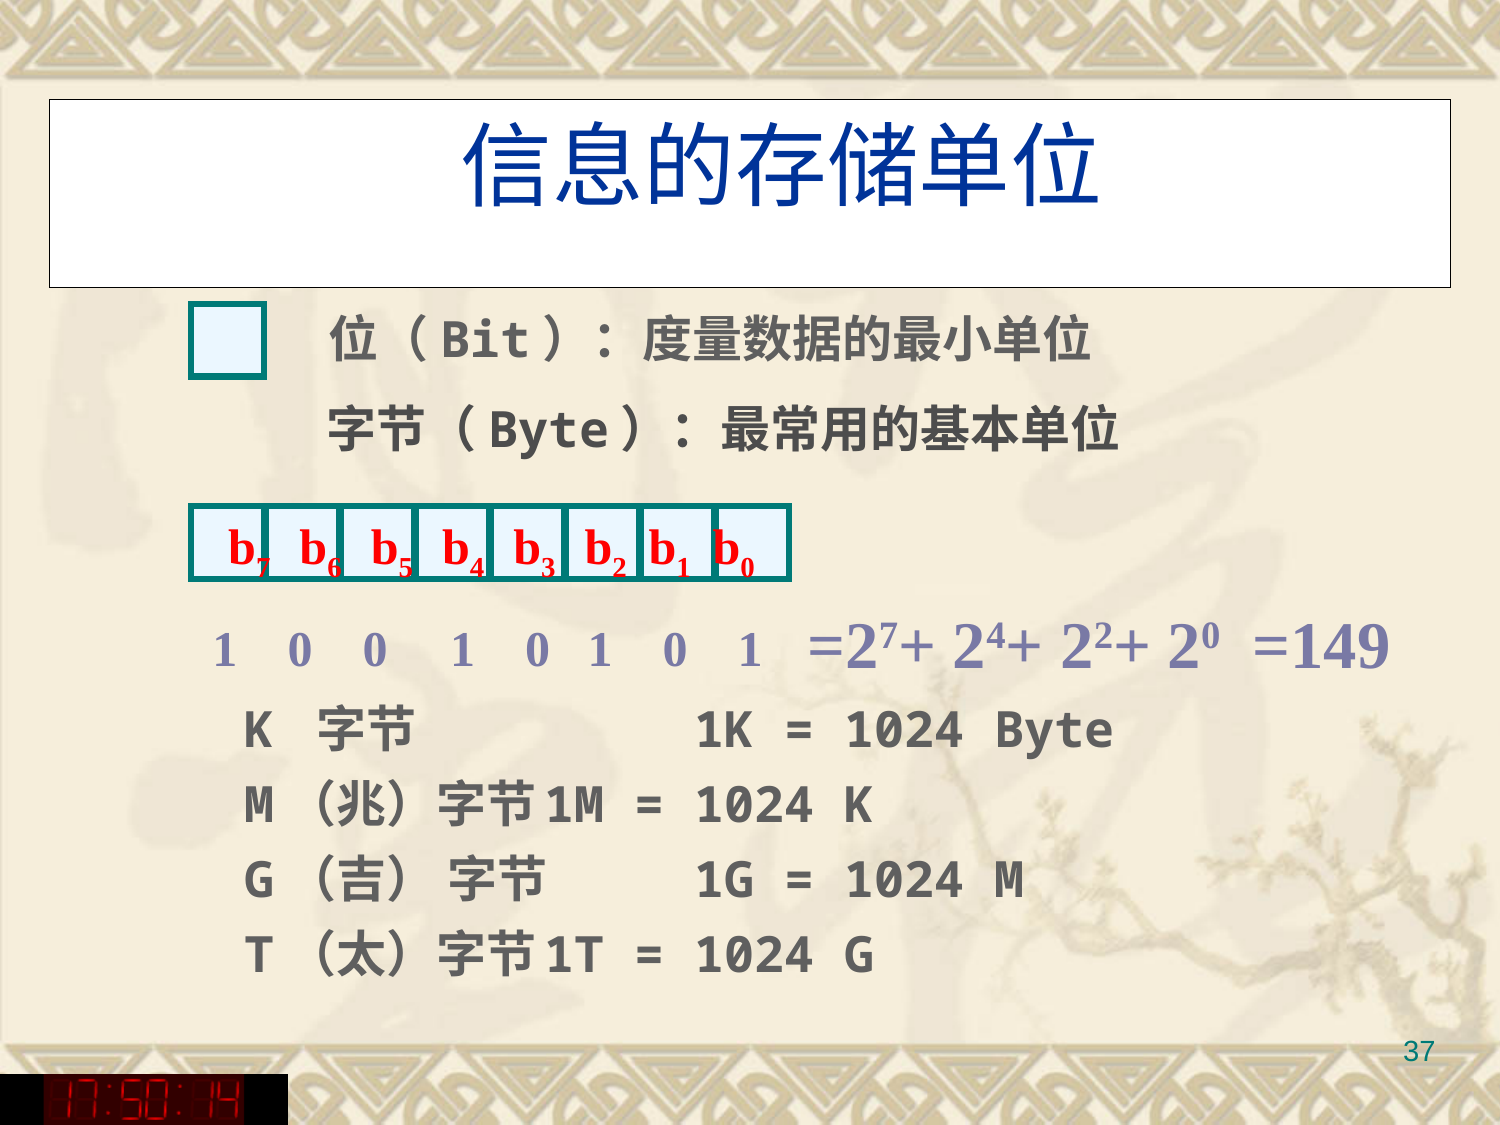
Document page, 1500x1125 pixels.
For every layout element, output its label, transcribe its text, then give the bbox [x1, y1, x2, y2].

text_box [190, 505, 790, 580]
picture [0, 0, 1500, 1125]
text_box =27+ 24+ 22+ 20 [792, 594, 1236, 690]
text_box K 字节 1K = 1024 Byte M（兆）字节 1M = 1024 K G（吉） 字节 1G = 1024 M T（太）字节 1T = 1024 G [229, 674, 1130, 991]
text_box 字节（Byte）：最常用的基本单位 [311, 390, 1136, 466]
text_box b7 b6 b5 b4 b3 b2 b1 b0 [213, 587, 770, 591]
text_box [190, 299, 1091, 377]
title 信息的存储单位 [49, 99, 1451, 288]
text_box =149 [1237, 594, 1406, 690]
text_box 1 0 0 1 0 1 0 1 [197, 609, 778, 685]
slide_number 37 [1074, 1024, 1451, 1103]
